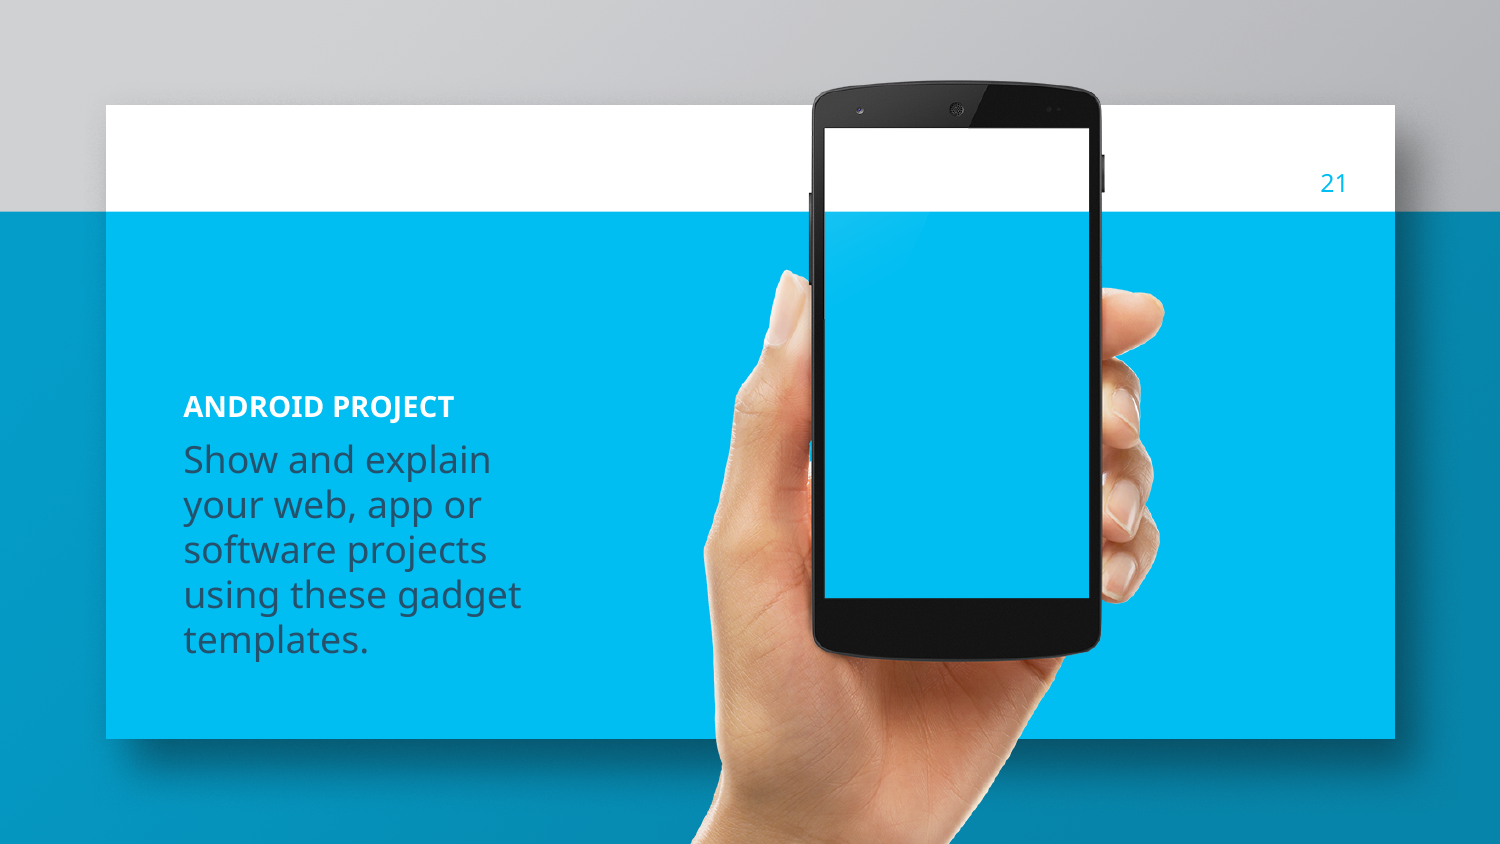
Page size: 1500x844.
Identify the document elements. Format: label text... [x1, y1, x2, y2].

slide_number 21 [1273, 106, 1364, 217]
list ANDROID PROJECT Show and explain your web, app or software projects using these gadget templates. [168, 355, 556, 676]
picture [0, 0, 1500, 844]
